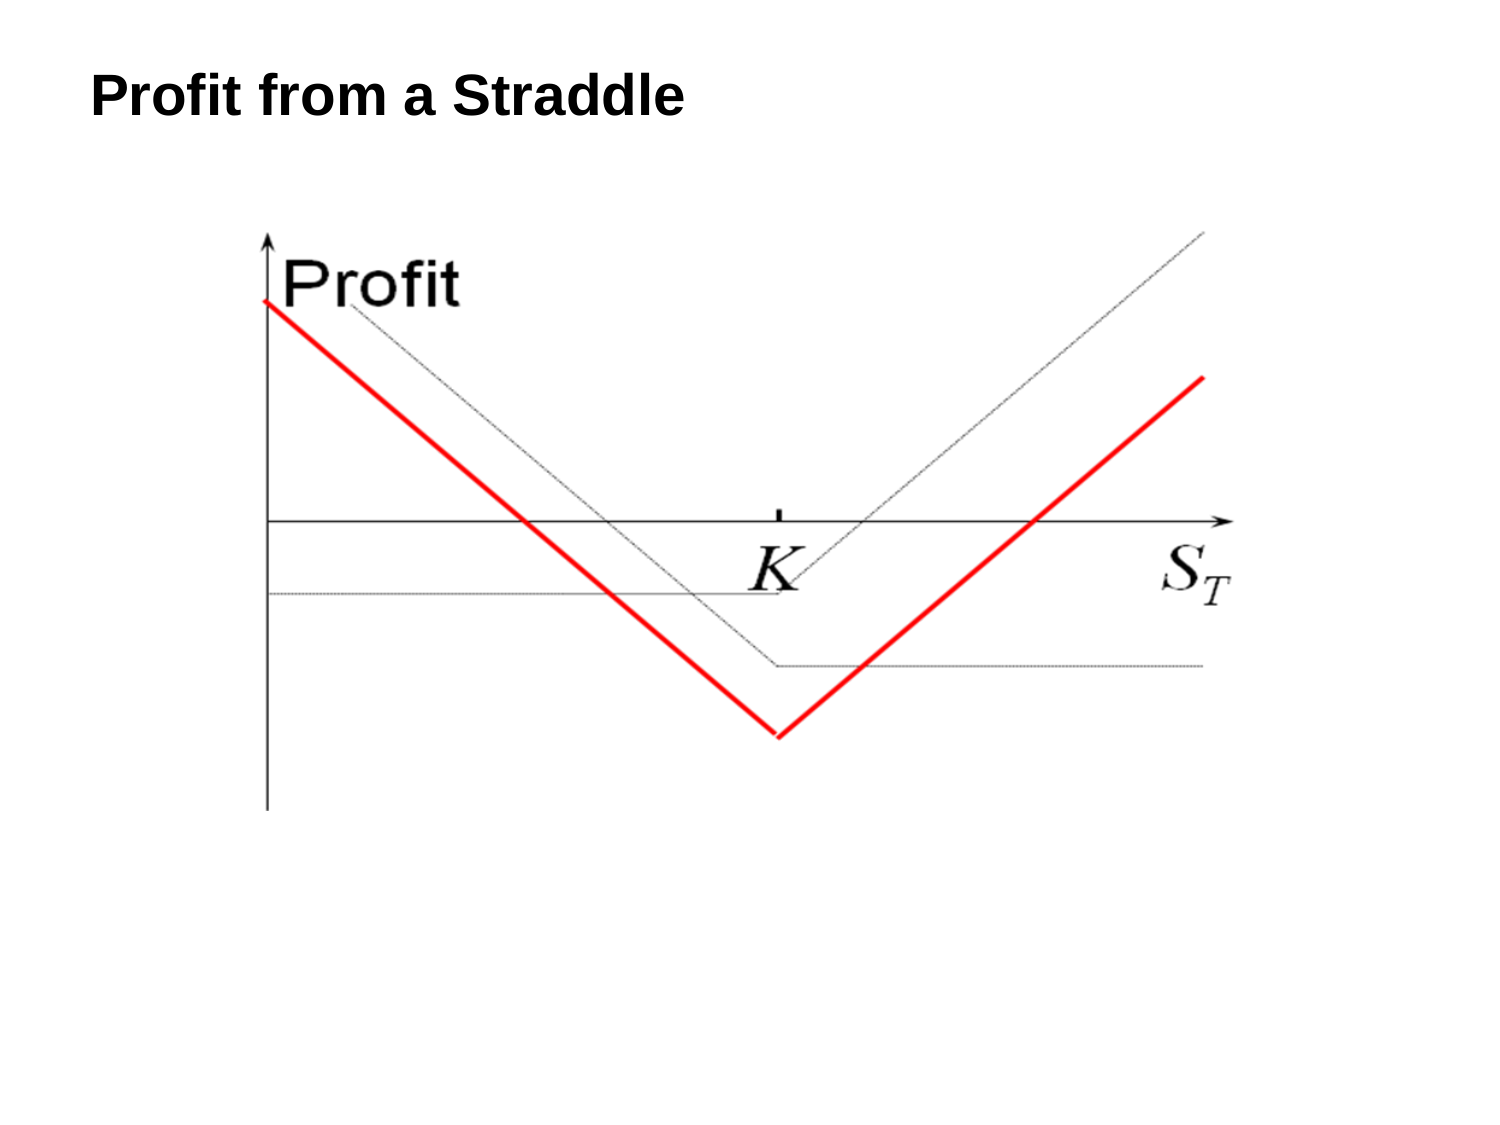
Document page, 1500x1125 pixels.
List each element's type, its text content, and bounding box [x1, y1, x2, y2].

picture [237, 212, 1276, 813]
list Profit from a Straddle [74, 49, 1426, 1006]
